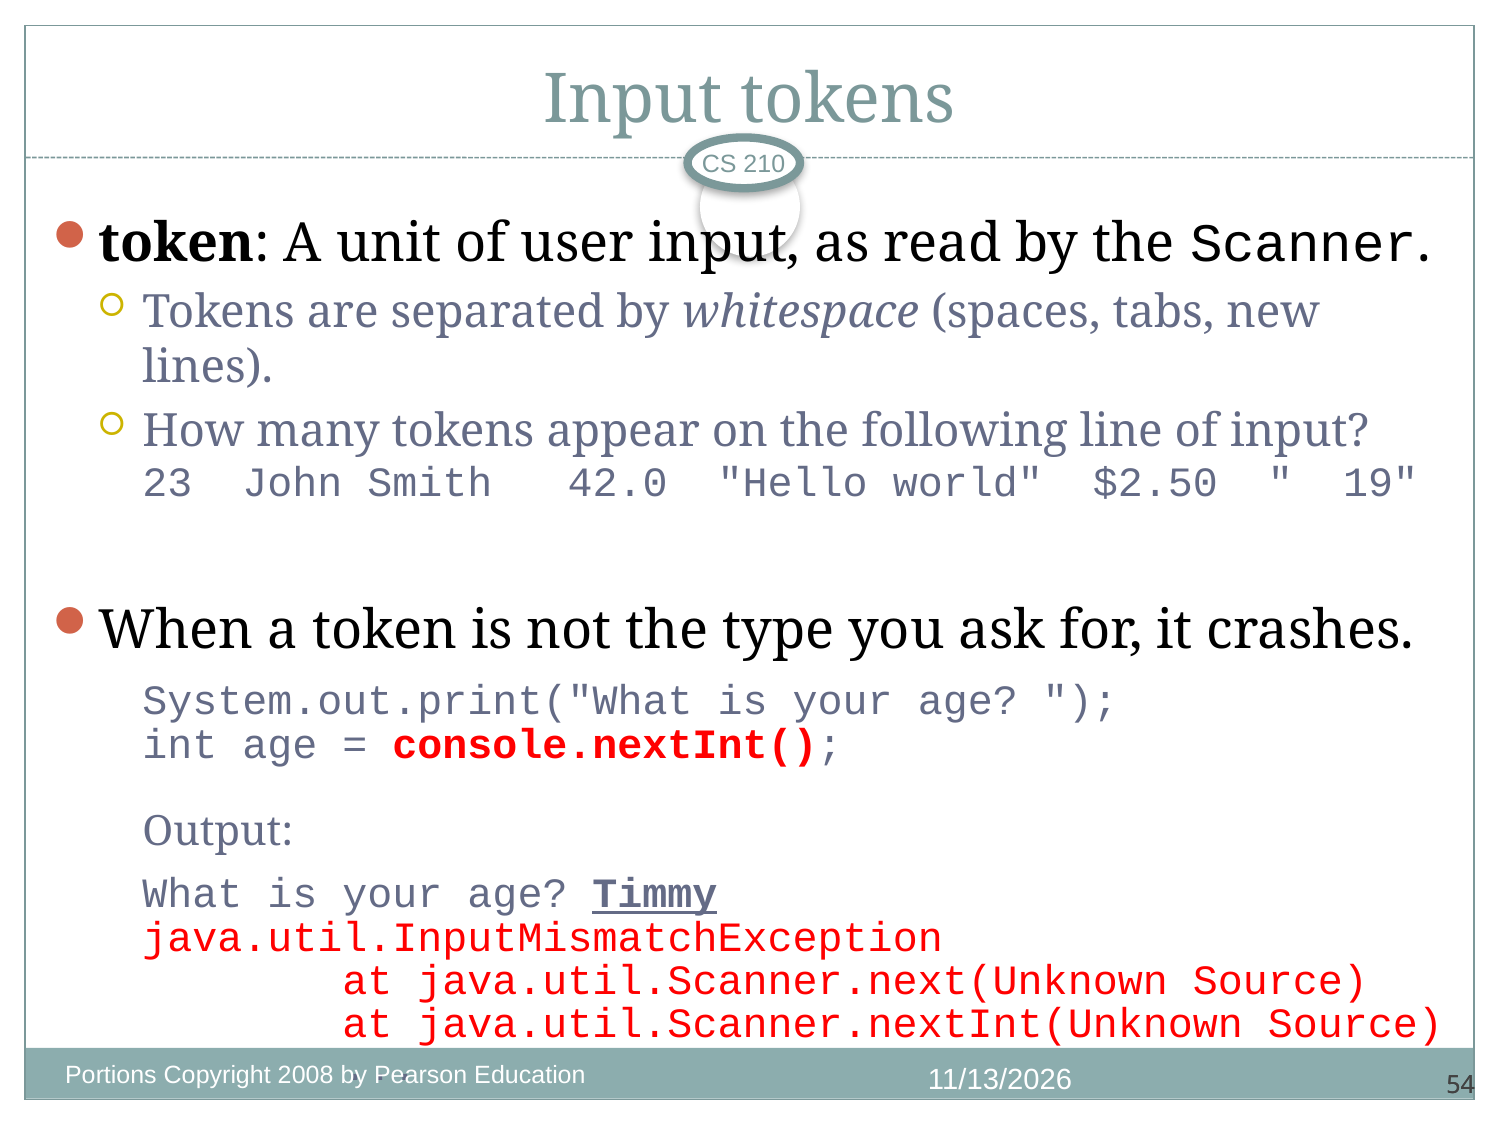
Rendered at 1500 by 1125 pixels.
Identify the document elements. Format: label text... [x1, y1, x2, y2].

slide_number CS 210 [675, 137, 813, 188]
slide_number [837, 1052, 1088, 1113]
title Input tokens [49, 37, 1450, 144]
list token: A unit of user input, as read by the Scanner. Tokens are separated by whitespace (spaces, tabs, new lines). How many tokens appear on the following line of input? 23 John Smith 42.0 "Hello world" $2.50 " 19" When a token is not the type you ask for, it crashes. System.out.print("What is your age? "); int age = console.nextInt(); Output: What is your age? Timmy java.util.InputMismatchException at java.util.Scanner.next(Unknown Source) at java.util.Scanner.nextInt(Unknown Source) ... [37, 200, 1463, 1038]
footer Portions Copyright 2008 by Pearson Education [50, 1051, 663, 1112]
